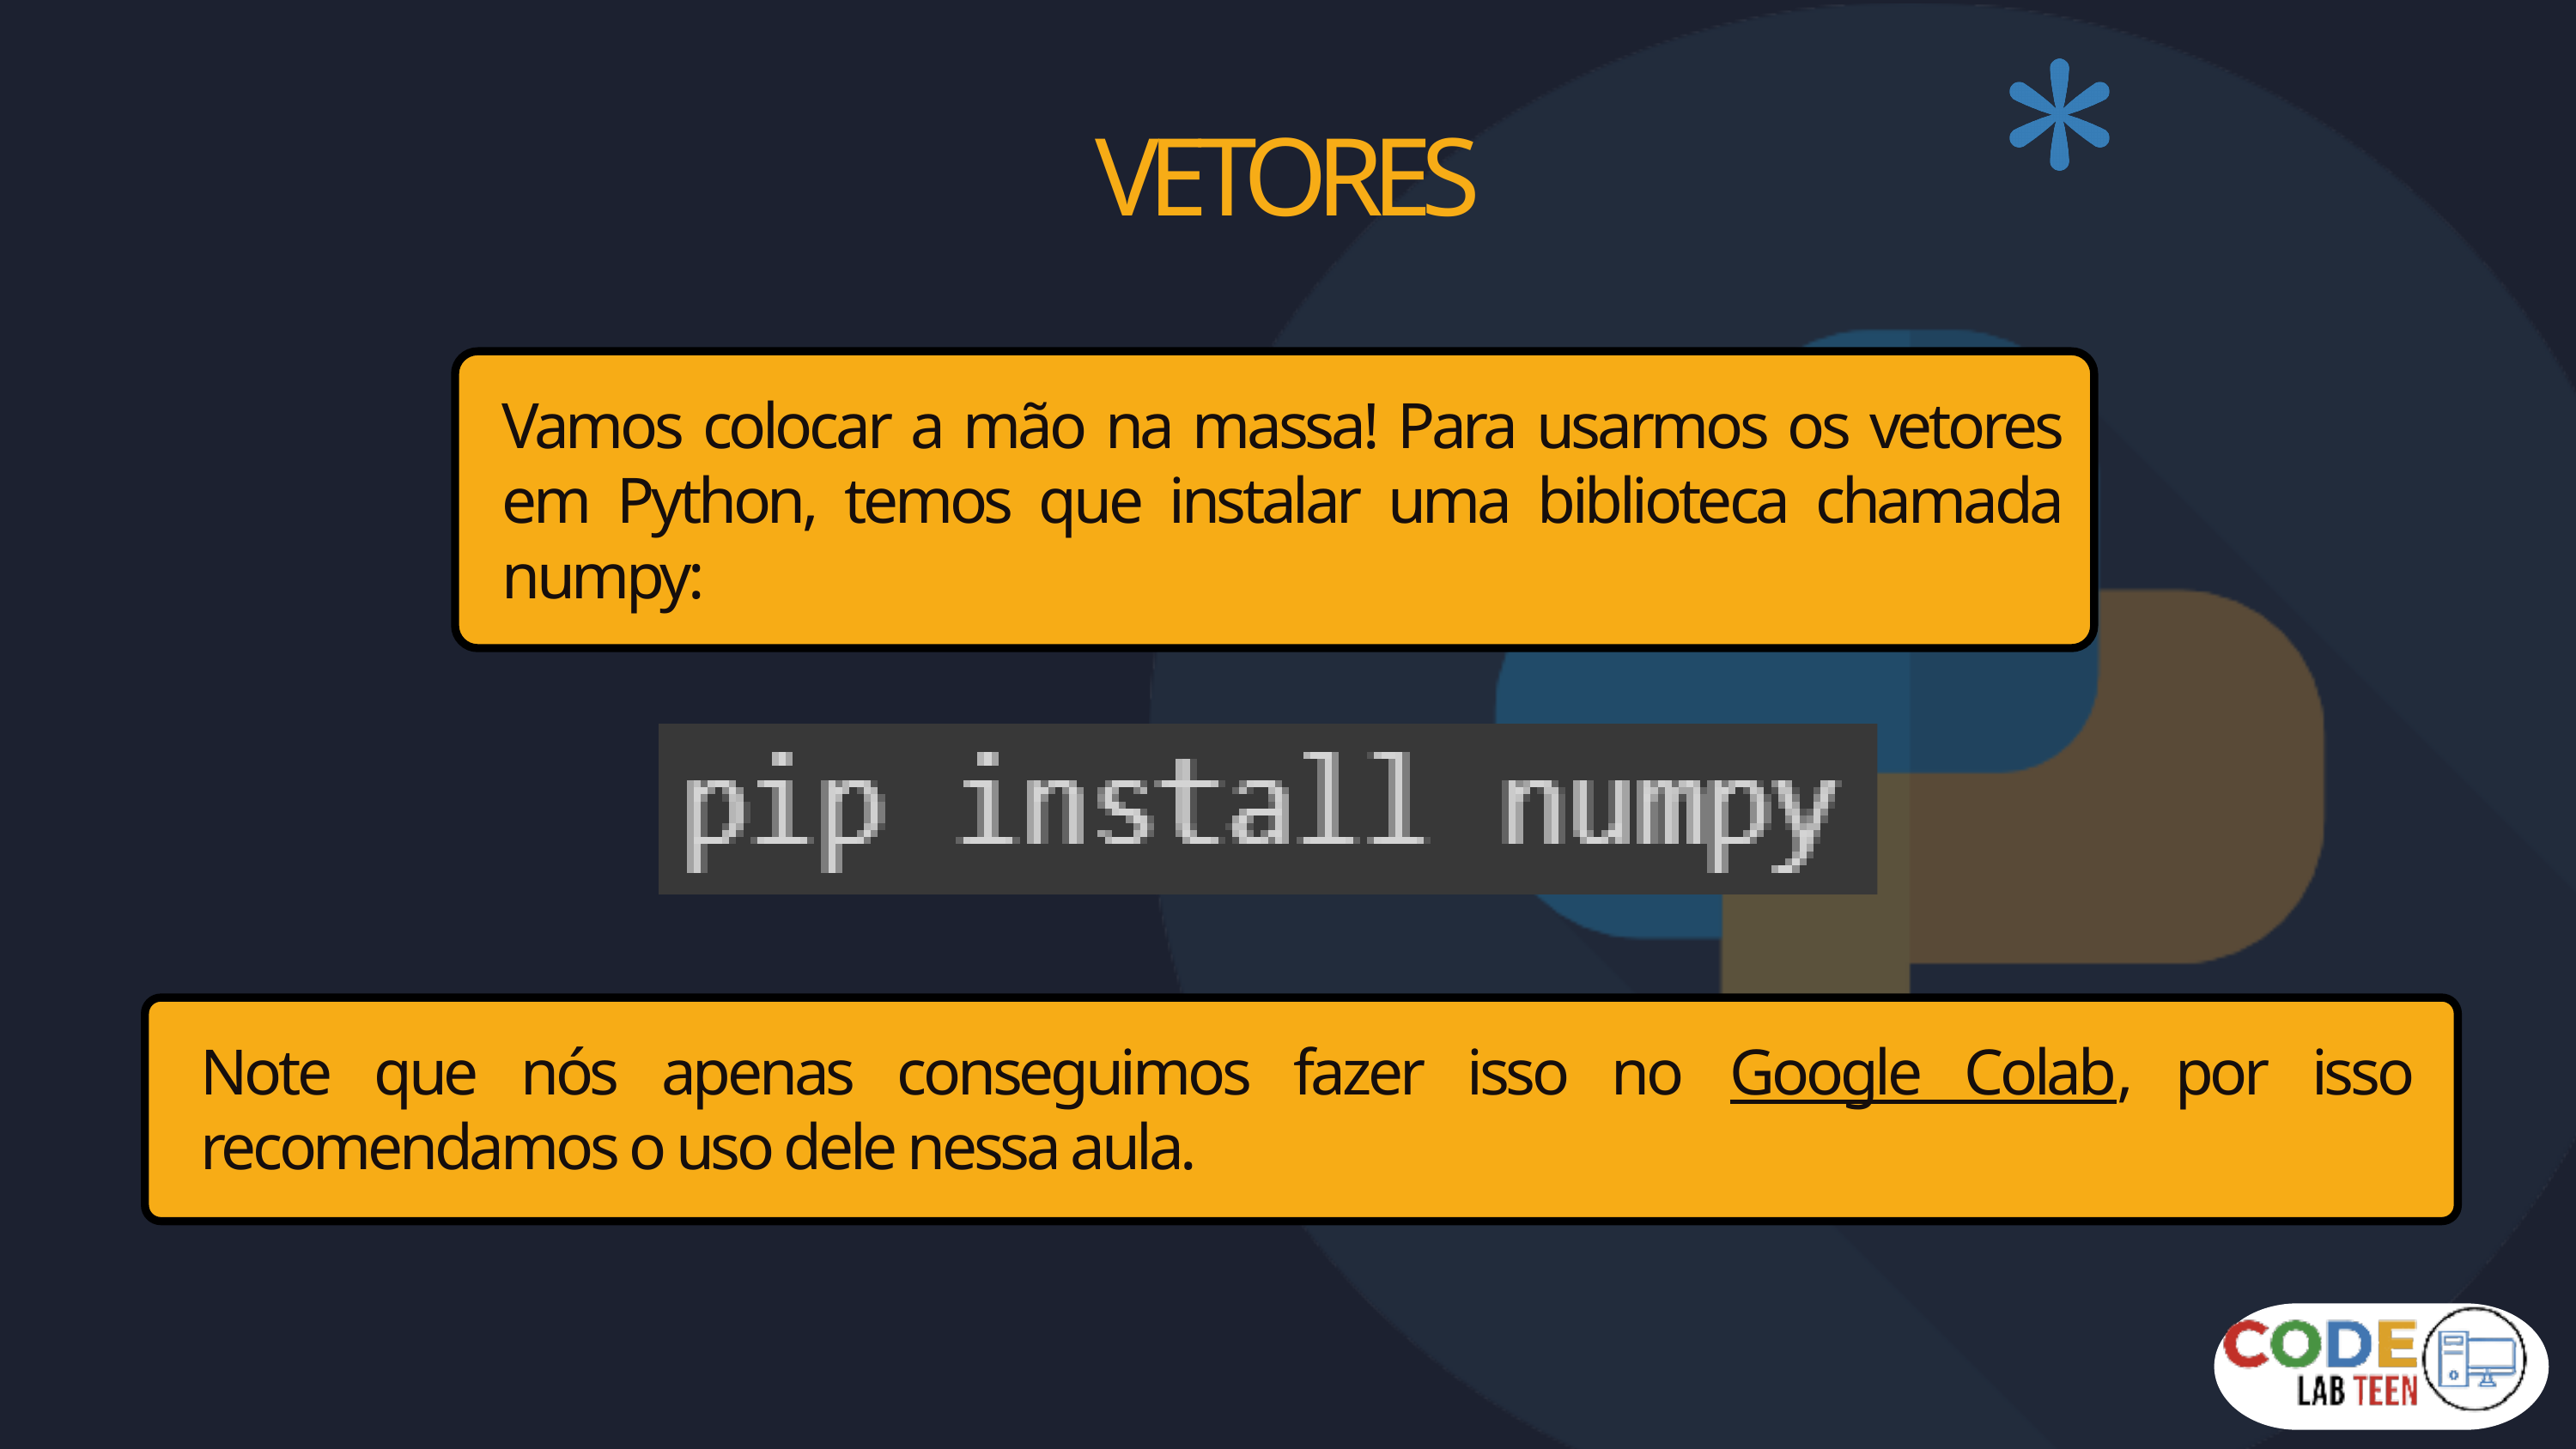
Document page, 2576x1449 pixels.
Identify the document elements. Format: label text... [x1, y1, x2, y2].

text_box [144, 997, 2458, 1222]
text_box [2186, 1284, 2576, 1449]
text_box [454, 350, 2095, 649]
text_box VETORES [144, 88, 2432, 238]
text_box [1346, 285, 2410, 352]
text_box [1149, 3, 2576, 1449]
text_box [2009, 58, 2110, 88]
text_box [659, 724, 1878, 894]
